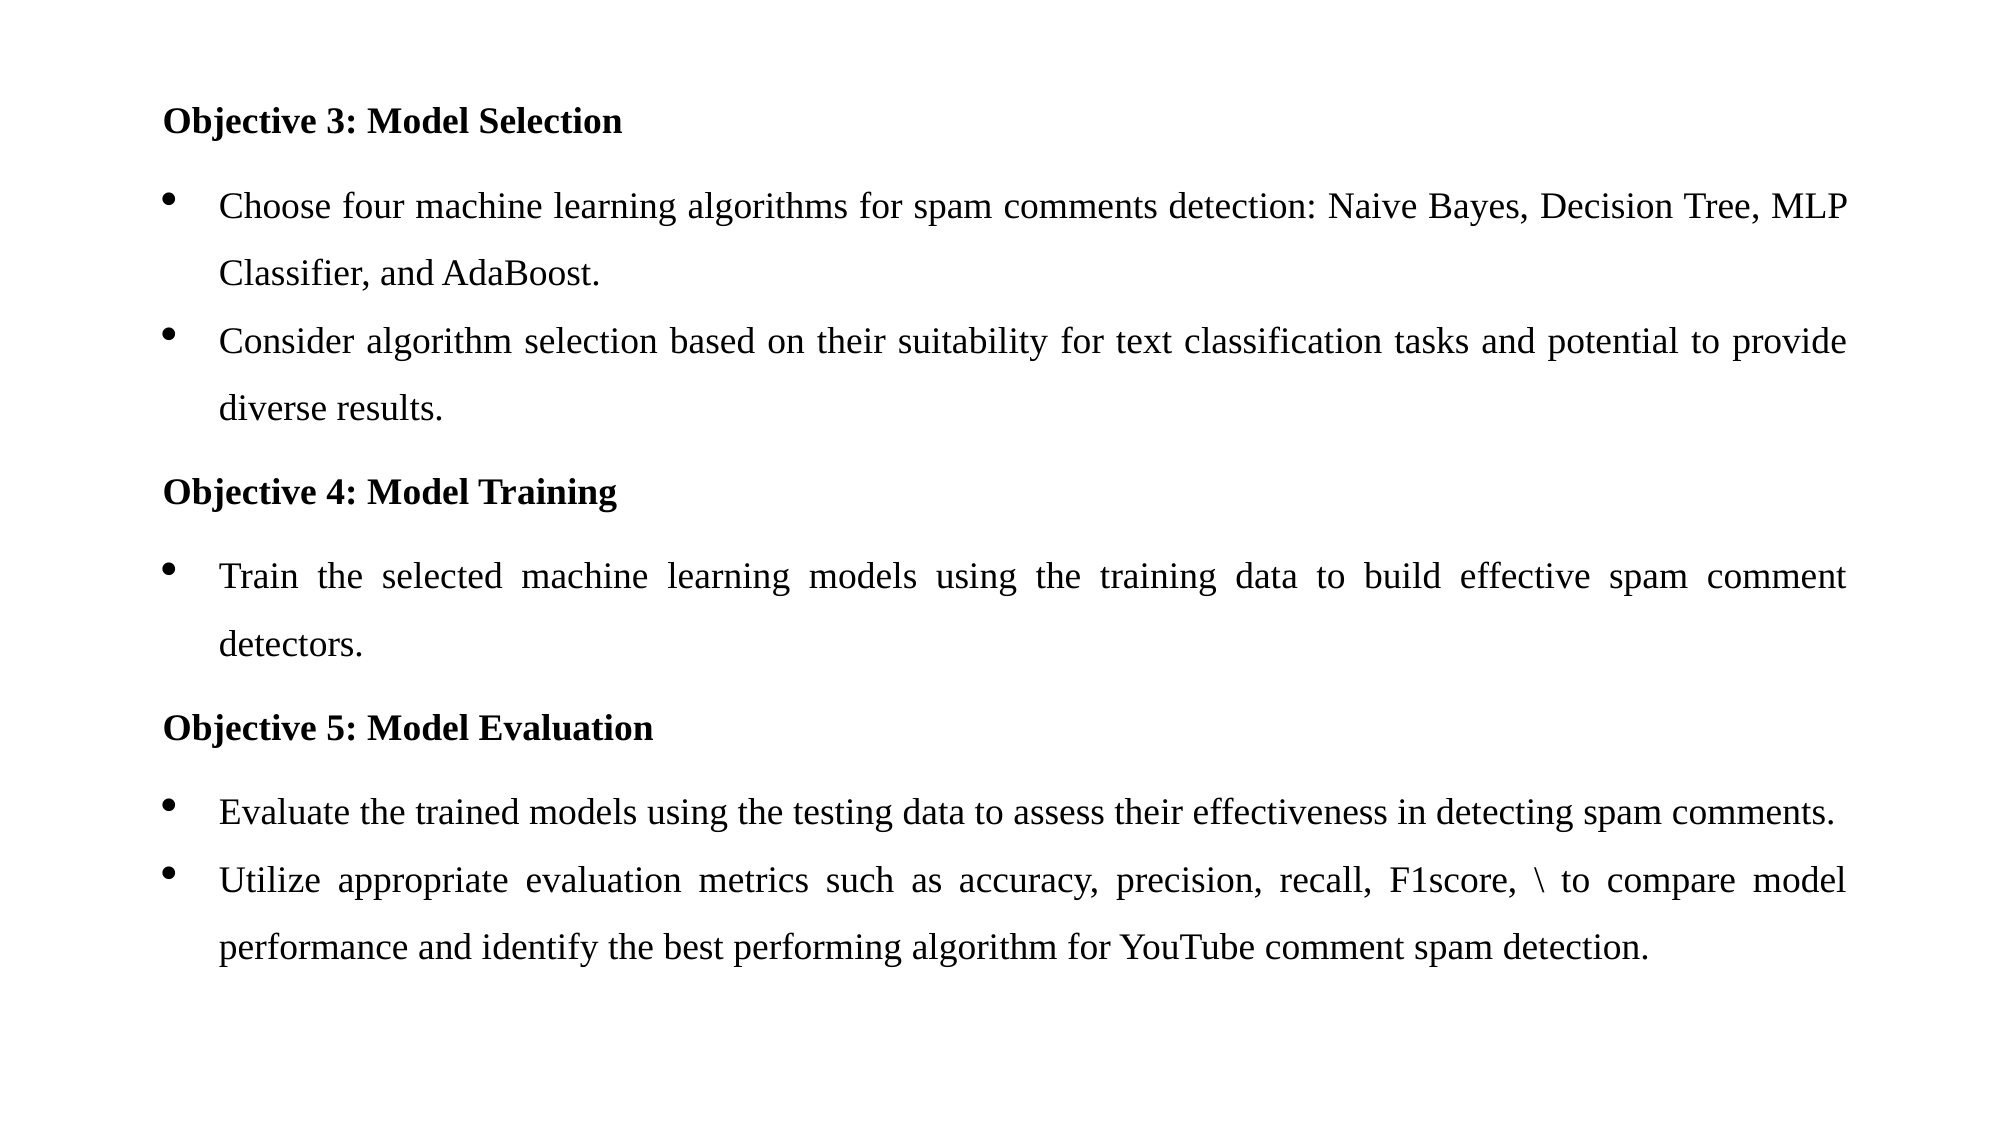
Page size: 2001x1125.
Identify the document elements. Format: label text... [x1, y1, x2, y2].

text_box Objective 3: Model Selection Choose four machine learning algorithms for spam comments detection: Naive Bayes, Decision Tree, MLP Classifier, and AdaBoost. Consider algorithm selection based on their suitability for text classification tasks and potential to provide diverse results. Objective 4: Model Training Train the selected machine learning models using the training data to build effective spam comment detectors. Objective 5: Model Evaluation Evaluate the trained models using the testing data to assess their effectiveness in detecting spam comments. Utilize appropriate evaluation metrics such as accuracy, precision, recall, F1score, \ to compare model performance and identify the best performing algorithm for YouTube comment spam detection. [147, 66, 1865, 975]
